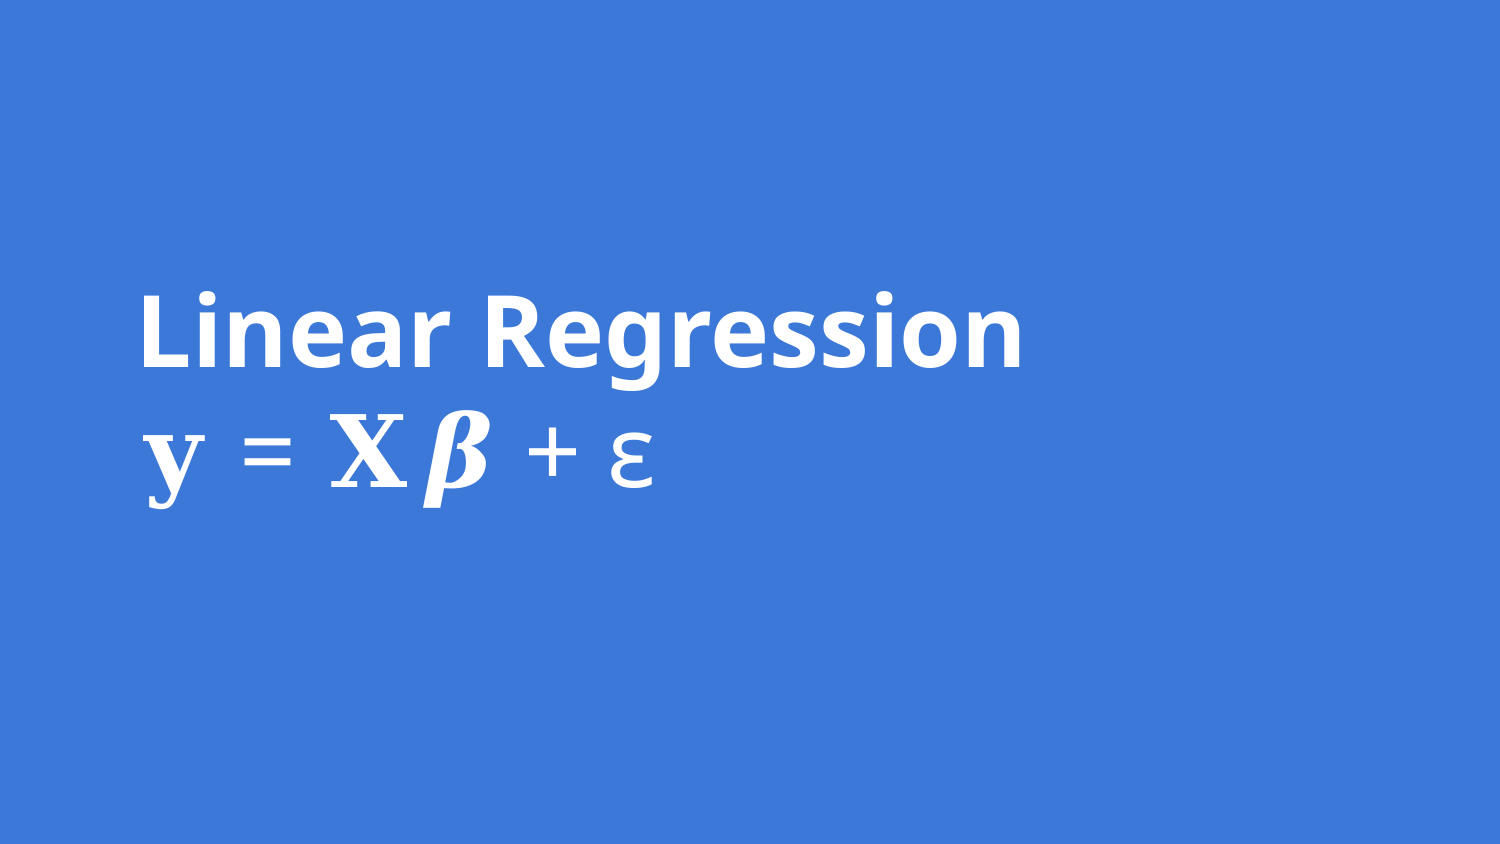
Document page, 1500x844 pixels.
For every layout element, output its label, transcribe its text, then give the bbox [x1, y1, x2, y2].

text_box Linear Regression 𝐲 = 𝐗𝜷 + ε [120, 252, 1356, 675]
